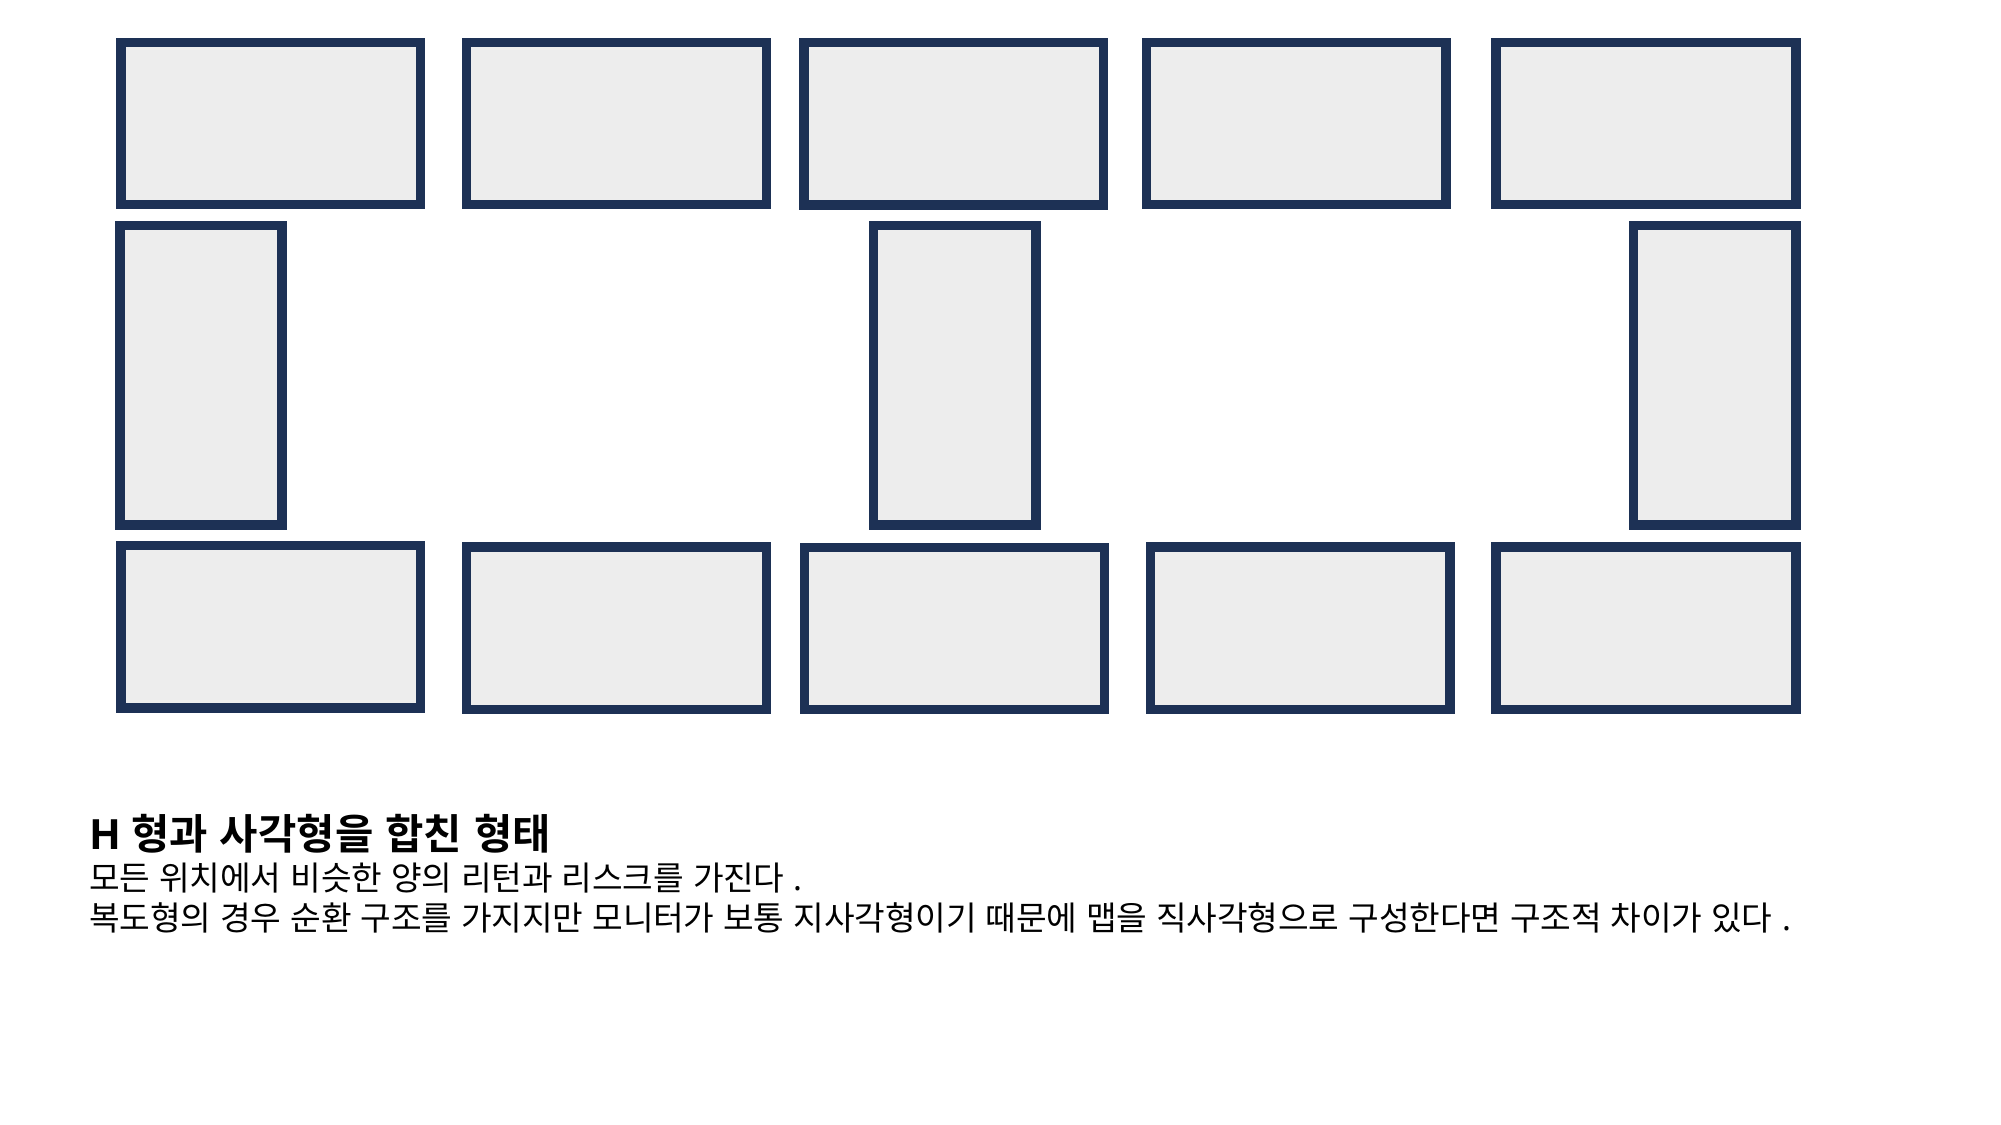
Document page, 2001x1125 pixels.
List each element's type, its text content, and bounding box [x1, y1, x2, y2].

text_box [1495, 41, 1797, 206]
text_box [120, 41, 422, 206]
text_box [872, 224, 1037, 526]
text_box [466, 546, 767, 710]
text_box [1633, 224, 1797, 526]
text_box [119, 224, 283, 526]
text_box [803, 41, 1105, 206]
text_box [1149, 546, 1451, 710]
text_box H형과 사각형을 합친 형태 모든 위치에서 비슷한 양의 리턴과 리스크를 가진다. 복도형의 경우 순환 구조를 가지지만 모니터가 보통 지사각형이기 때문에 맵을 직사각형으로 구성한다면 구조적 차이가 있다. [74, 800, 1964, 945]
text_box [466, 41, 767, 206]
text_box [120, 544, 422, 709]
text_box [1495, 546, 1797, 710]
text_box [1145, 41, 1447, 206]
text_box [804, 546, 1105, 711]
